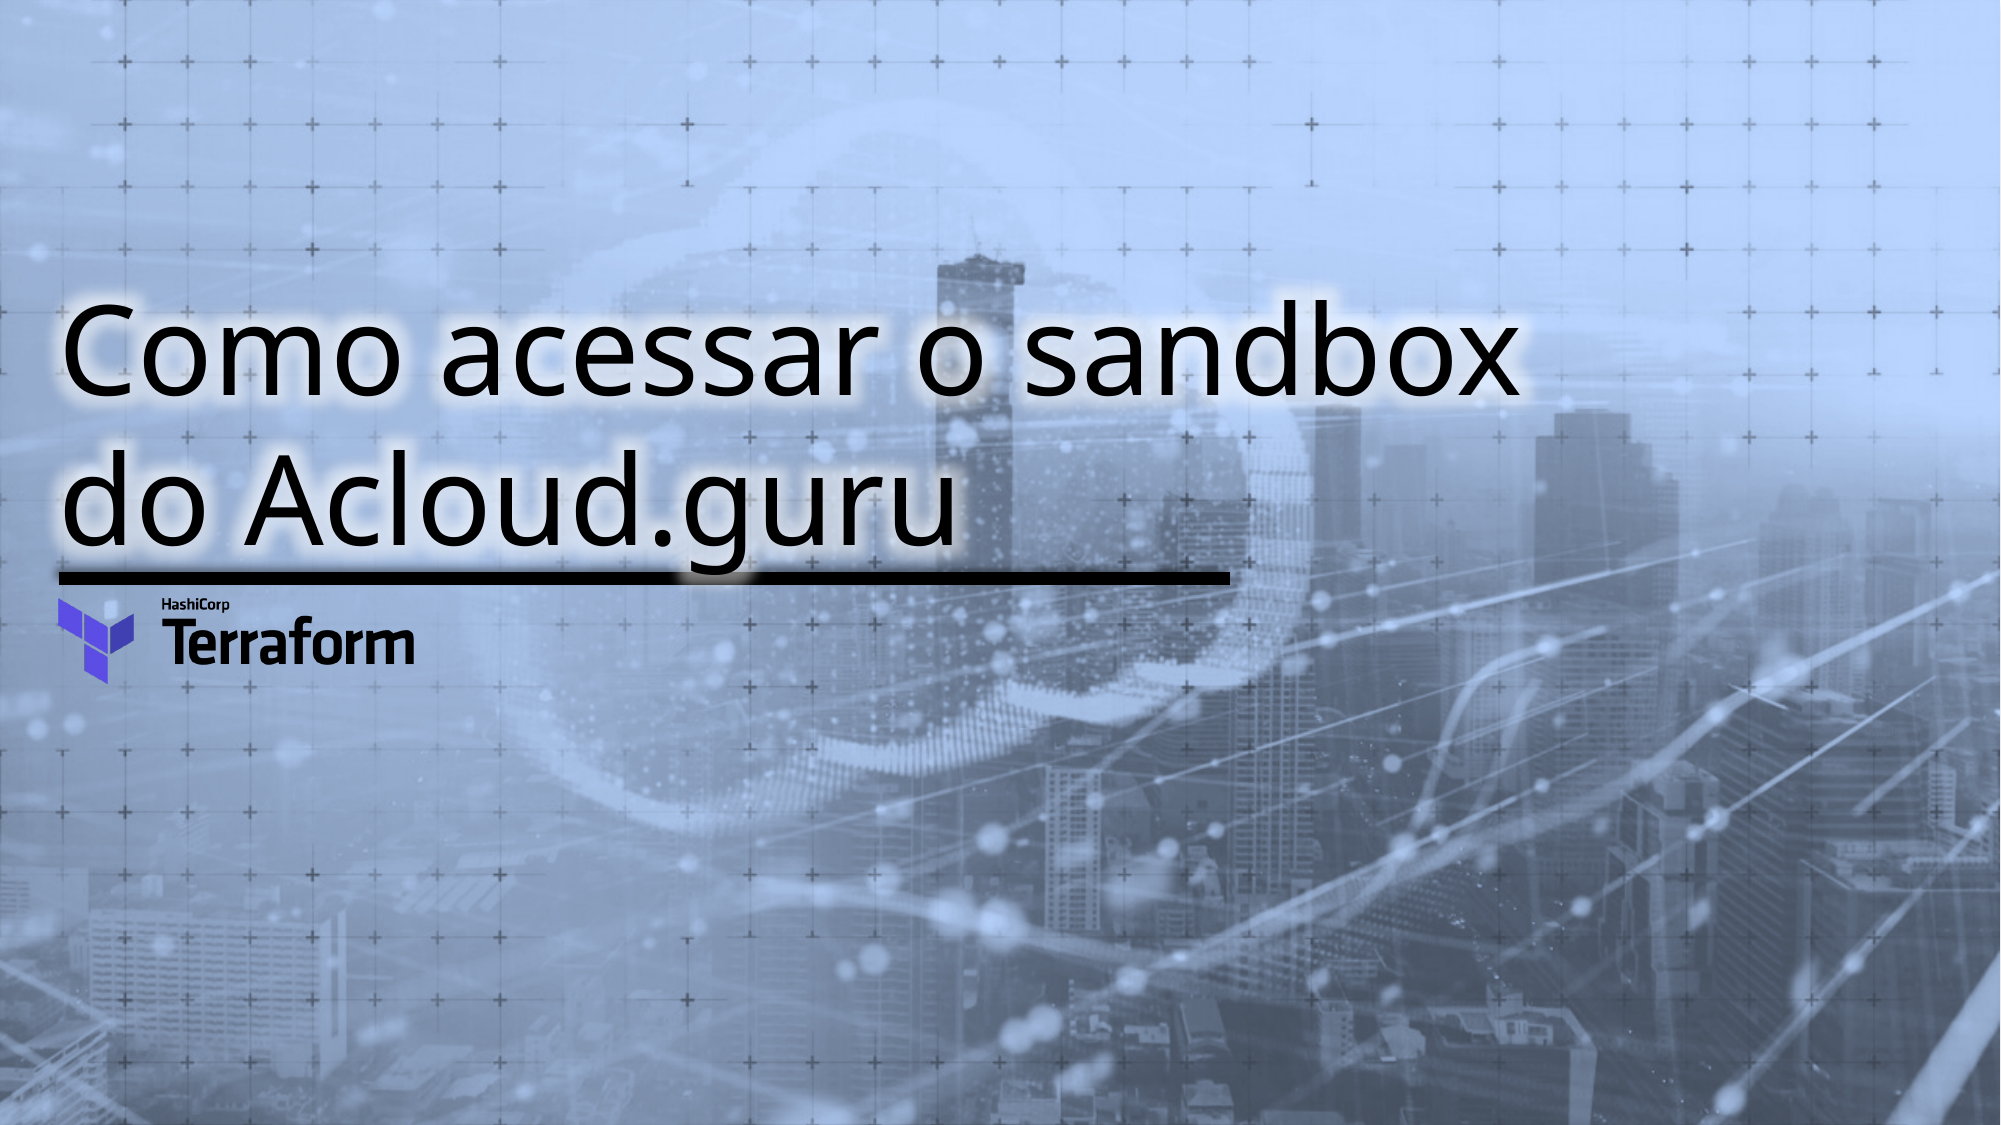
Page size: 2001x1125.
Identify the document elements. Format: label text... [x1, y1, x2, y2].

picture [58, 598, 414, 684]
text_box Como acessar o sandbox do Acloud.guru [58, 270, 1634, 578]
